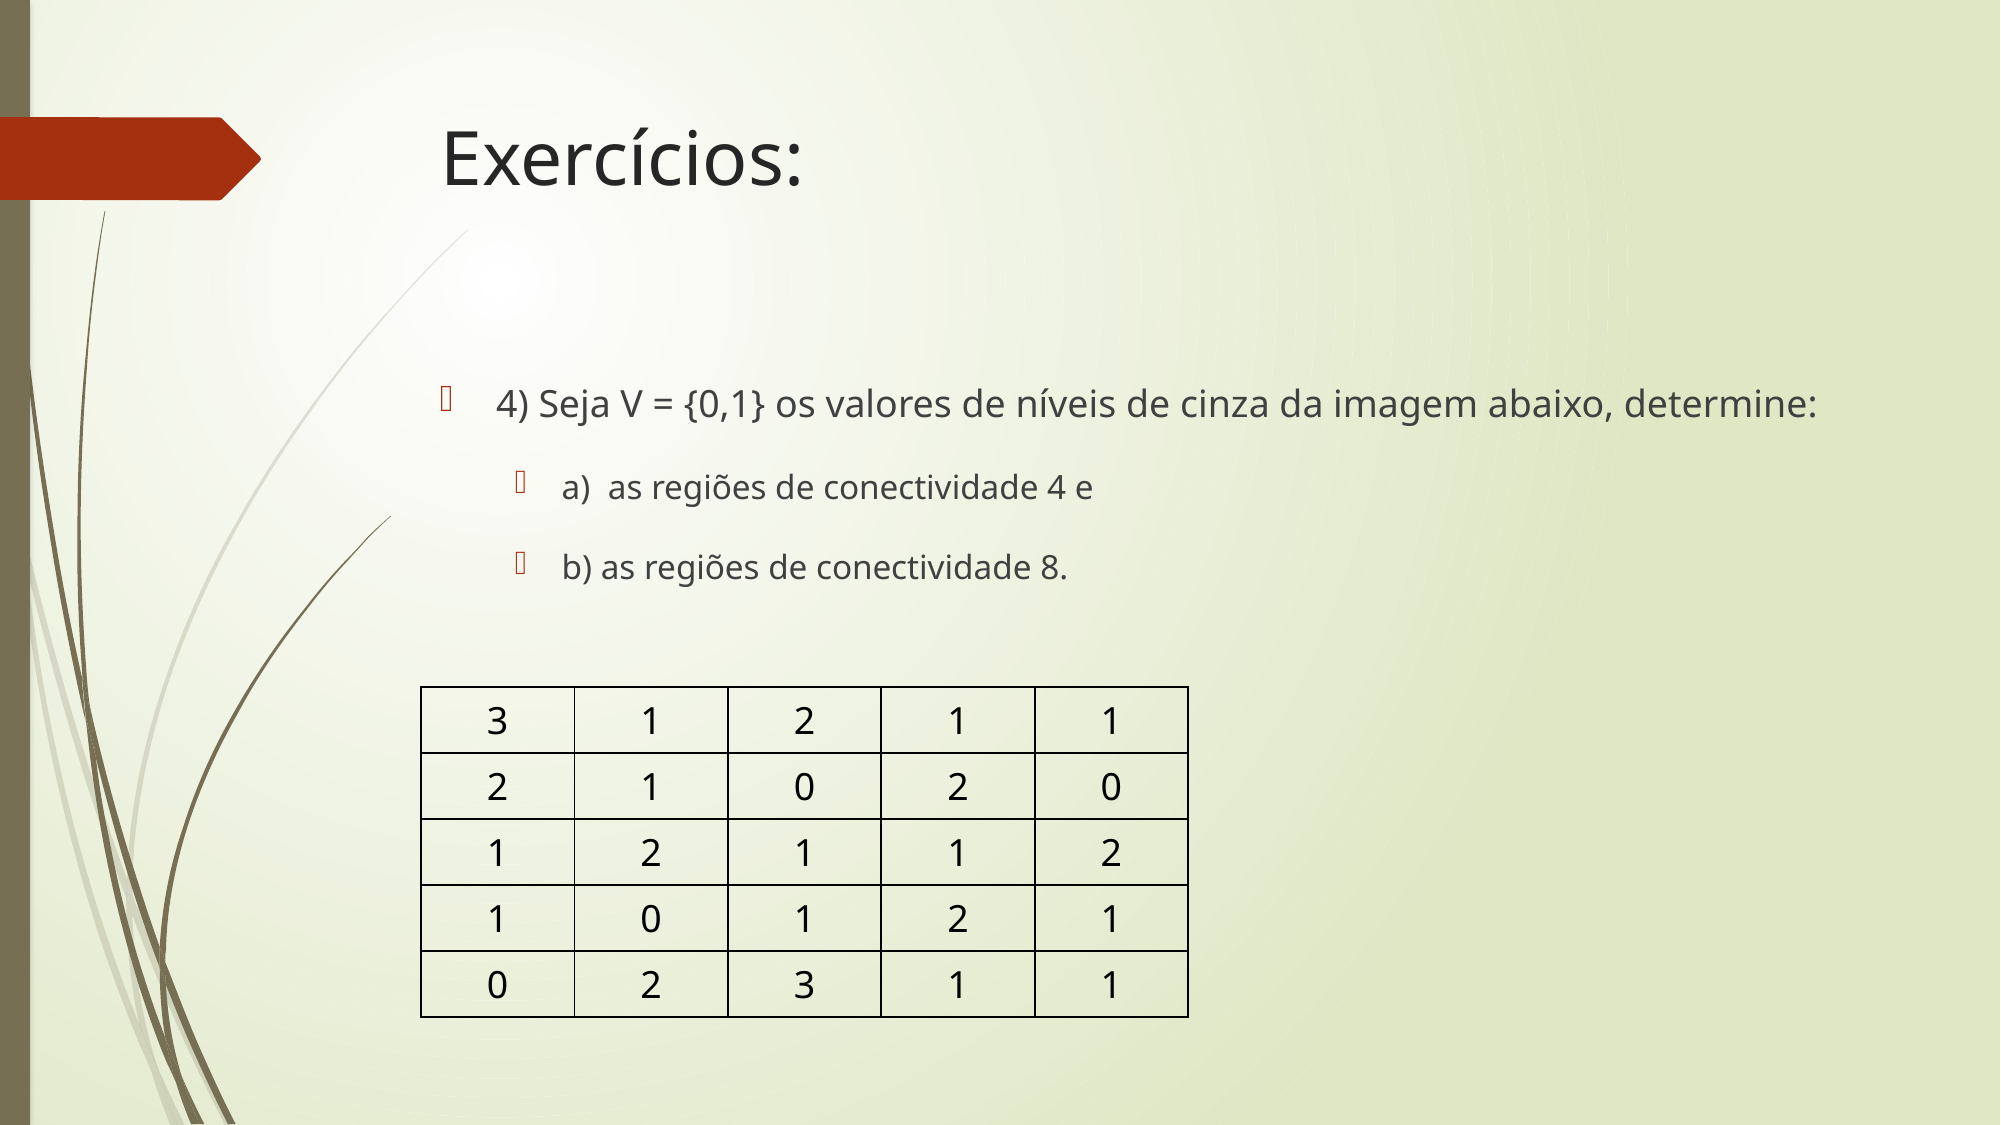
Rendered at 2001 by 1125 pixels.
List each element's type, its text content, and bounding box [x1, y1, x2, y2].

table_cell 1 [882, 820, 1034, 884]
table_cell 2 [575, 820, 727, 884]
table_cell 2 [575, 952, 727, 1016]
table_cell 1 [729, 886, 880, 950]
table_cell 1 [1036, 952, 1187, 1016]
table_cell 1 [1036, 886, 1187, 950]
table_cell 1 [882, 952, 1034, 1016]
list 4) Seja V = {0,1} os valores de níveis de cinza da imagem abaixo, determine: a) as regiões de conectividade 4 e b) as regiões de conectividade 8. [424, 350, 1888, 970]
table_cell 3 [729, 952, 880, 1016]
table_cell 1 [422, 886, 574, 950]
table_cell 1 [422, 820, 574, 884]
table_header 3 [422, 688, 574, 752]
table_header 2 [729, 688, 880, 752]
table_cell 0 [1036, 754, 1187, 818]
title Exercícios: [425, 102, 1888, 313]
table_cell 0 [422, 952, 574, 1016]
table_header 1 [1036, 688, 1187, 752]
table_cell 2 [882, 754, 1034, 818]
table_cell 0 [729, 754, 880, 818]
table_cell 1 [575, 754, 727, 818]
table_cell 2 [422, 754, 574, 818]
table_header 1 [882, 688, 1034, 752]
table_cell 1 [729, 820, 880, 884]
table_header 1 [575, 688, 727, 752]
table_cell 2 [882, 886, 1034, 950]
table_cell 2 [1036, 820, 1187, 884]
table_cell 0 [575, 886, 727, 950]
